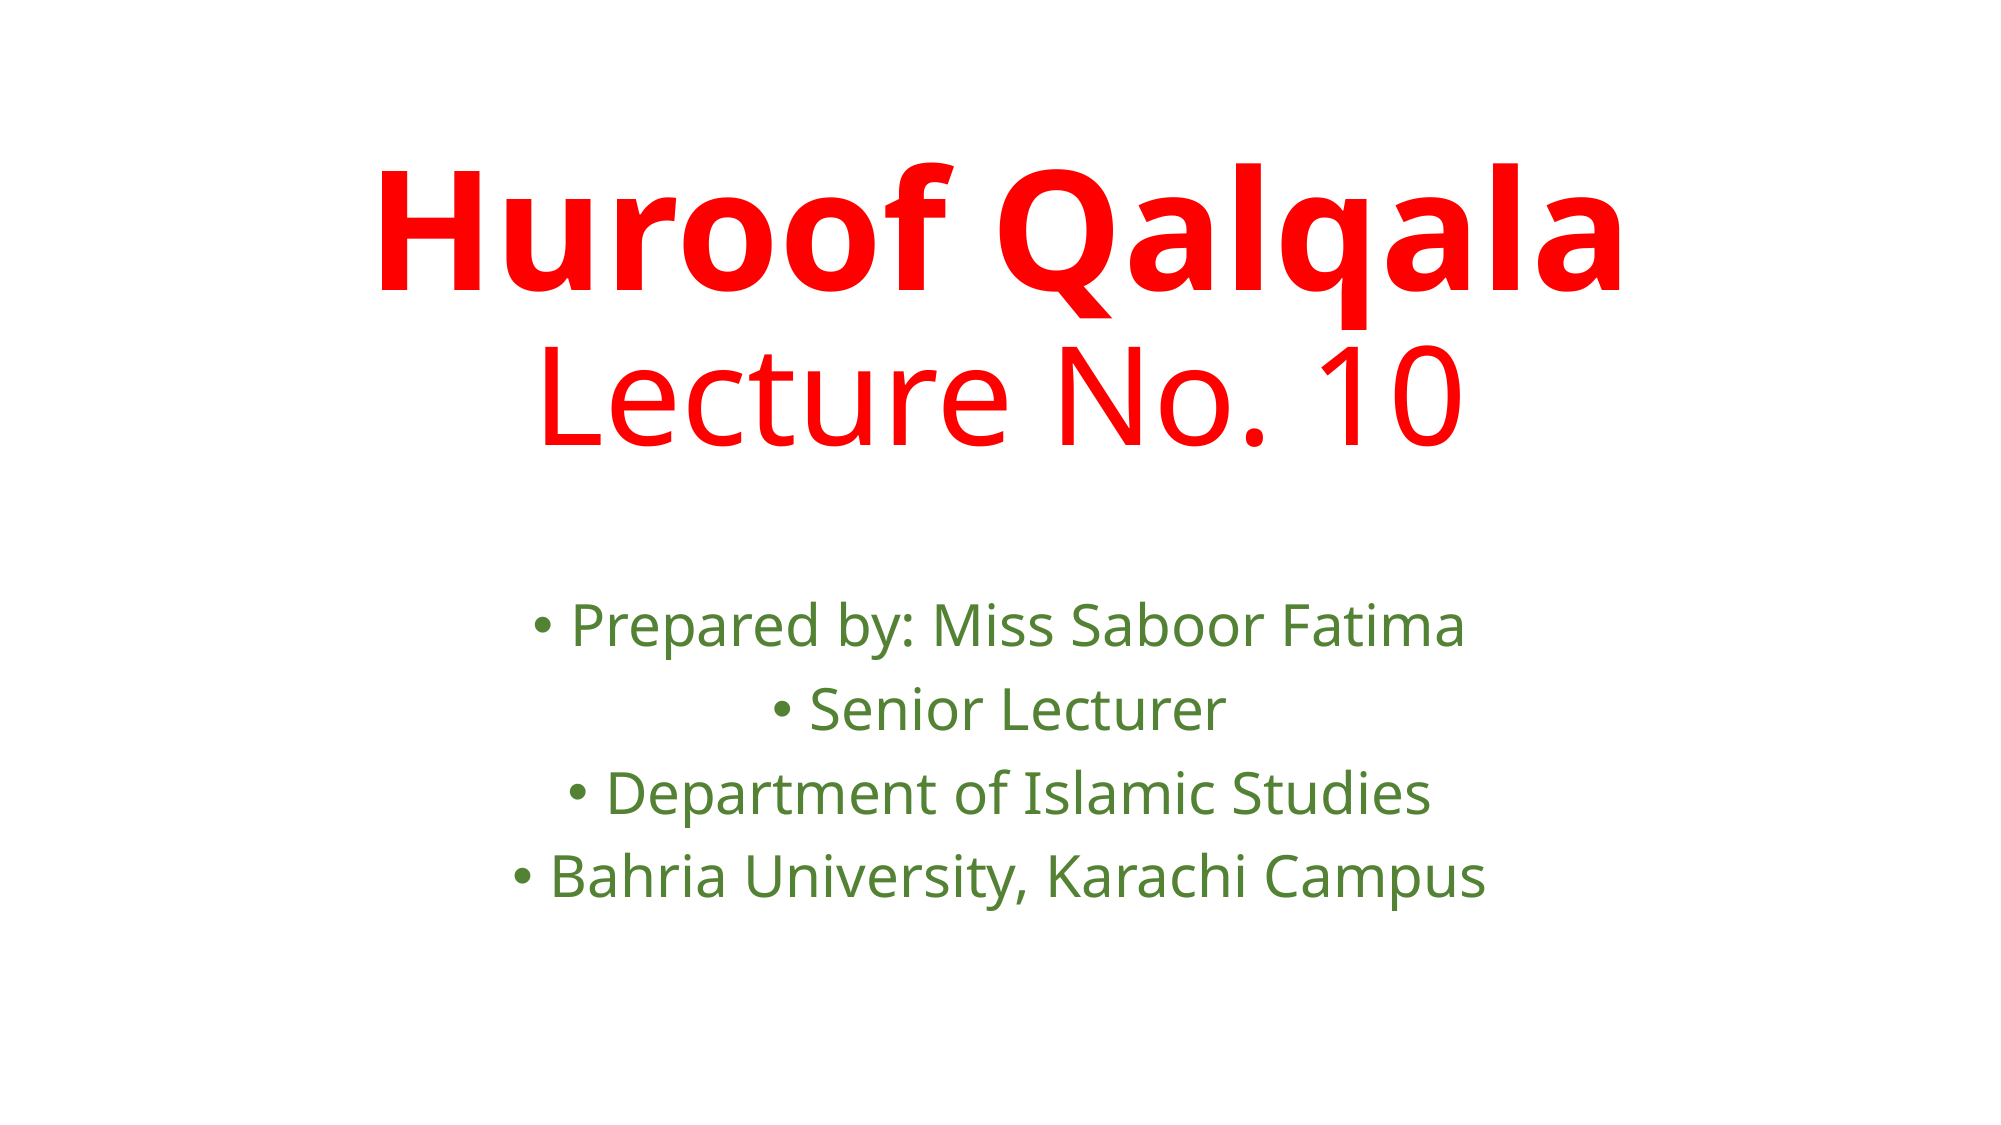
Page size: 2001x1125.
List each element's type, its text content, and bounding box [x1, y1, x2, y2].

title Huroof Qalqala Lecture No. 10 [137, 59, 1863, 563]
list Prepared by: Miss Saboor Fatima Senior Lecturer Department of Islamic Studies Bahria University, Karachi Campus [137, 588, 1863, 1014]
